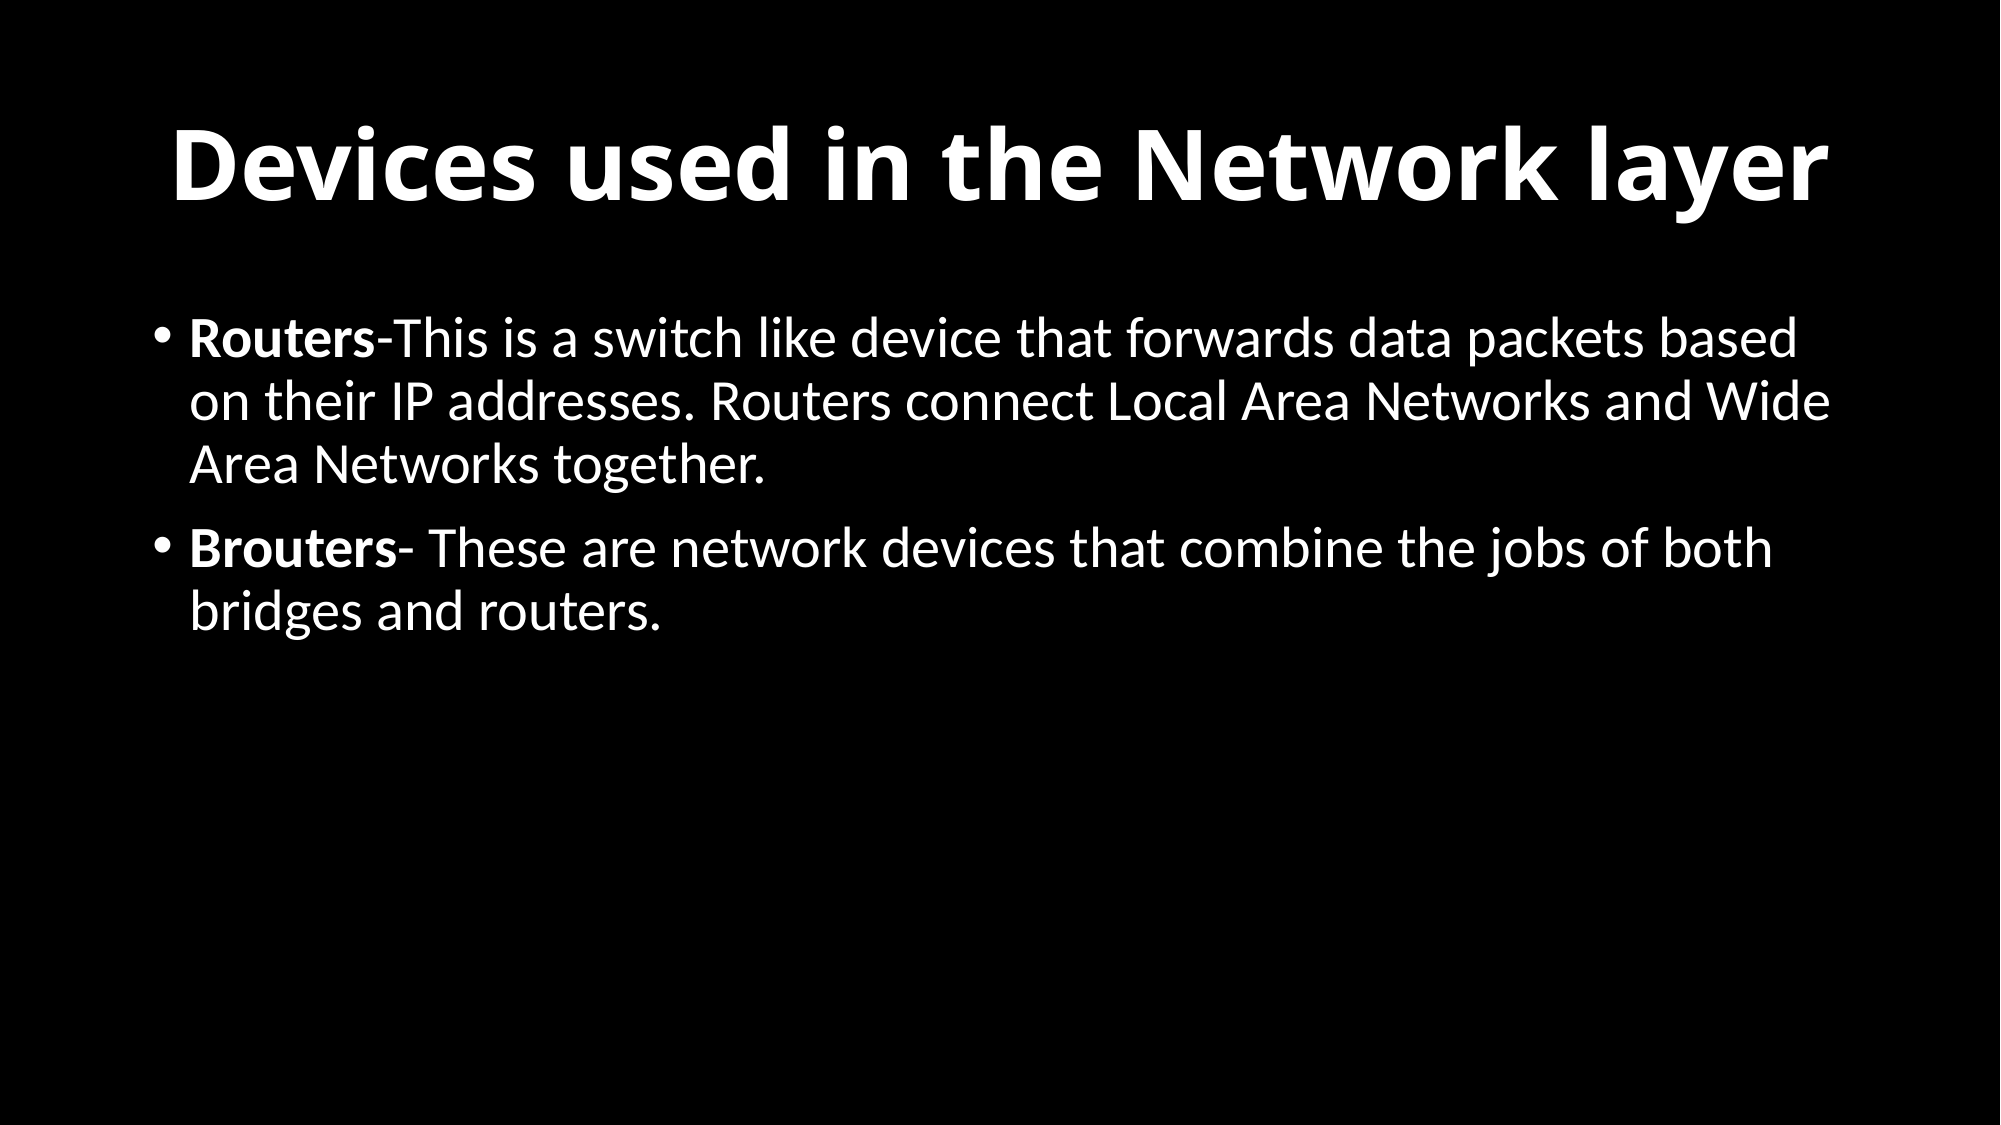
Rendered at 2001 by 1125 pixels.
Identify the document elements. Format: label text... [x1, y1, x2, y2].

title Devices used in the Network layer [137, 59, 1863, 278]
list Routers-This is a switch like device that forwards data packets based on their IP addresses. Routers connect Local Area Networks and Wide Area Networks together. Brouters- These are network devices that combine the jobs of both bridges and routers. [137, 299, 1863, 1014]
